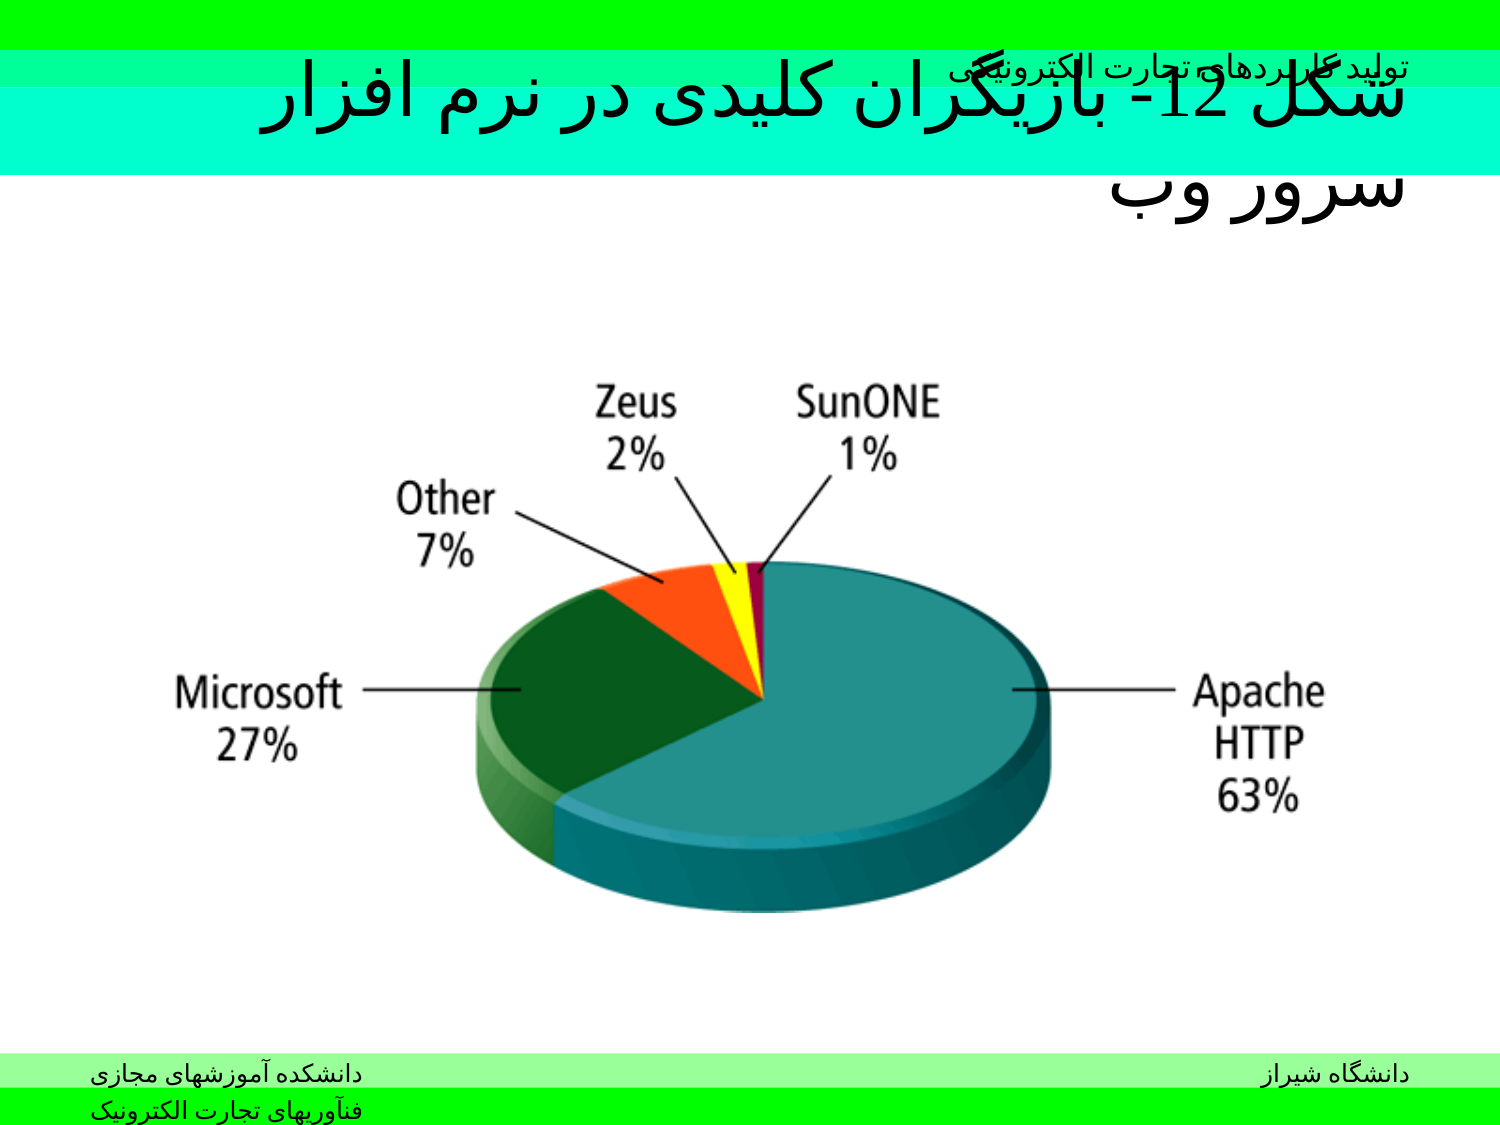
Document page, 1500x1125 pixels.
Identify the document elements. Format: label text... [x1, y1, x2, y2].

title شکل 12- بازیگران کلیدی در نرم افزار سرور وب [75, 87, 1425, 175]
picture [173, 374, 1326, 913]
